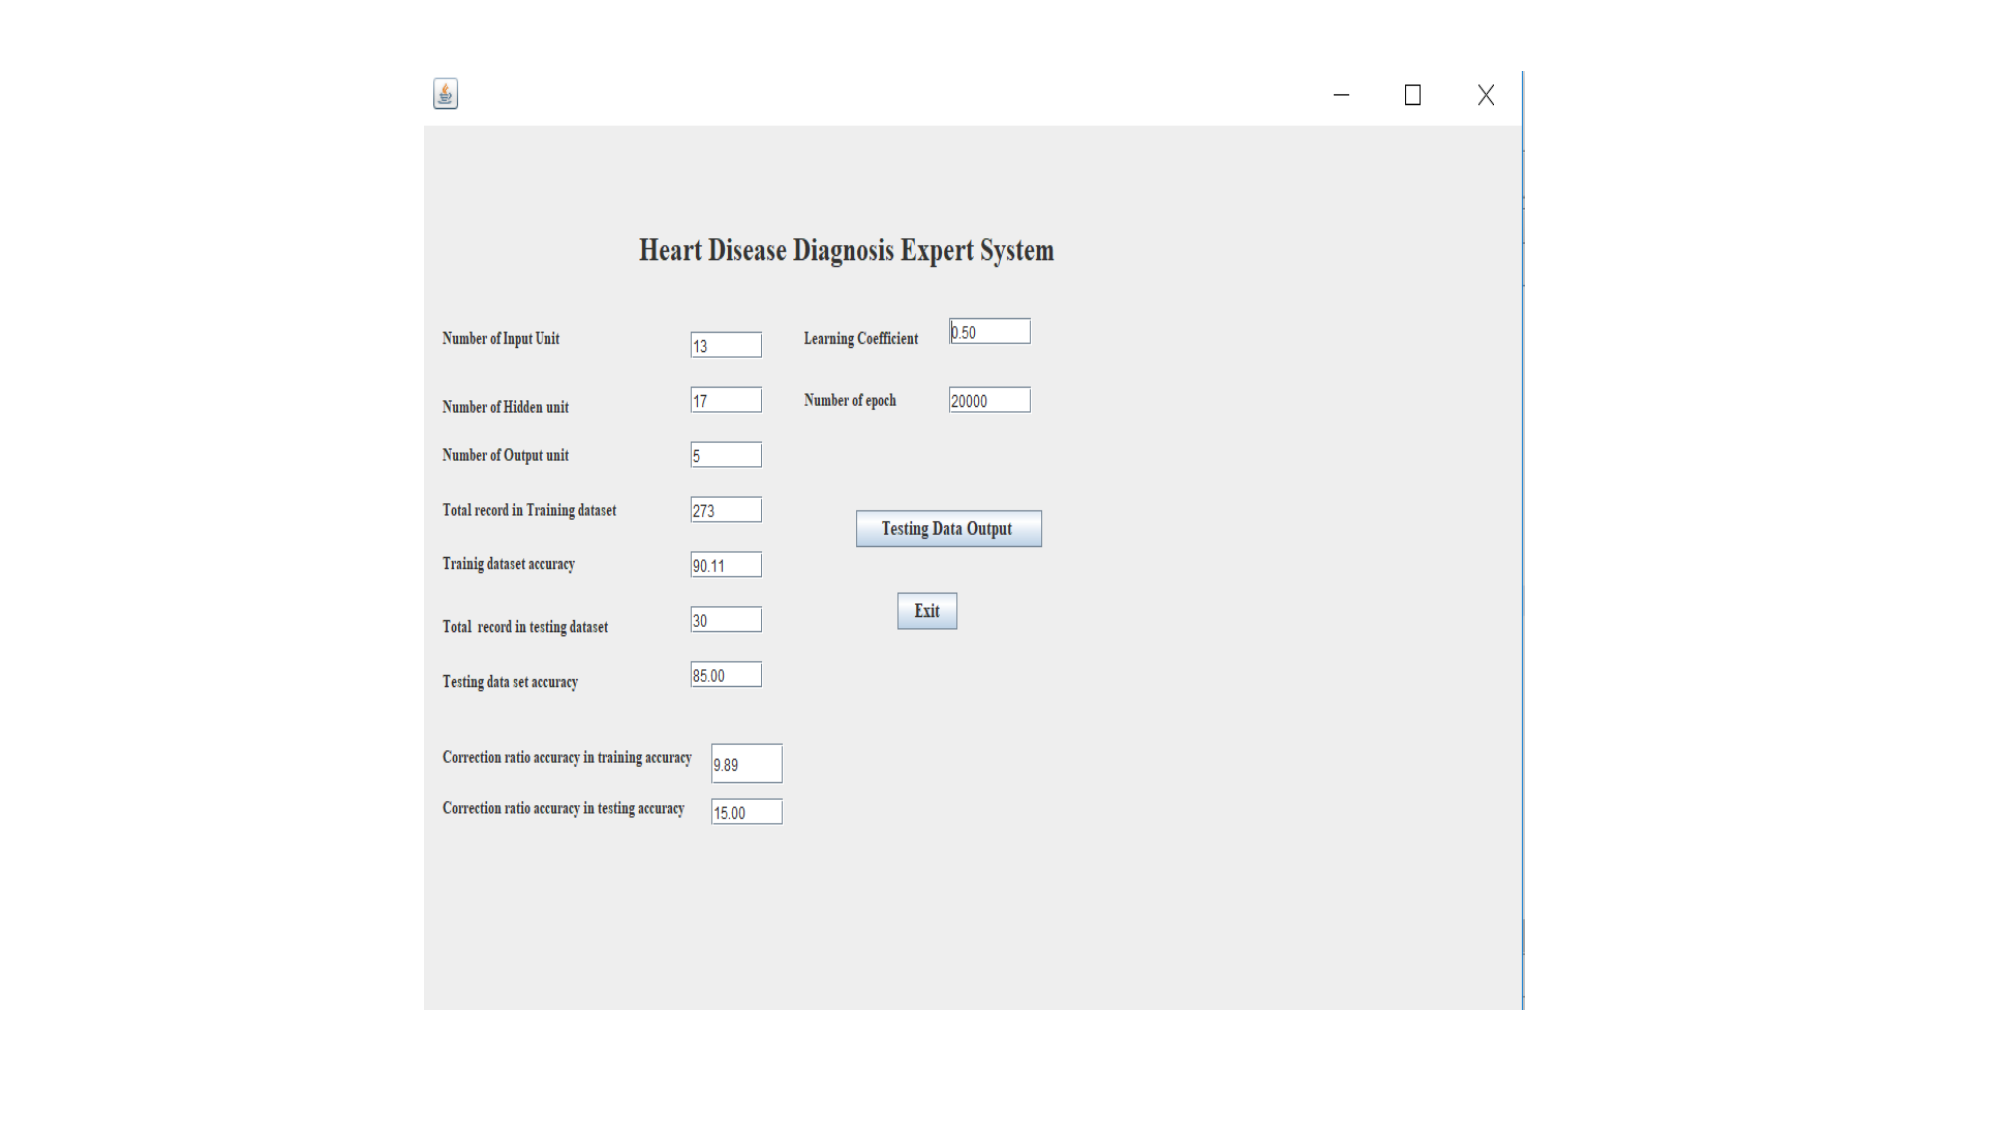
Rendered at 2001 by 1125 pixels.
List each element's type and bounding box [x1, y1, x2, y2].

picture [424, 71, 1525, 1010]
